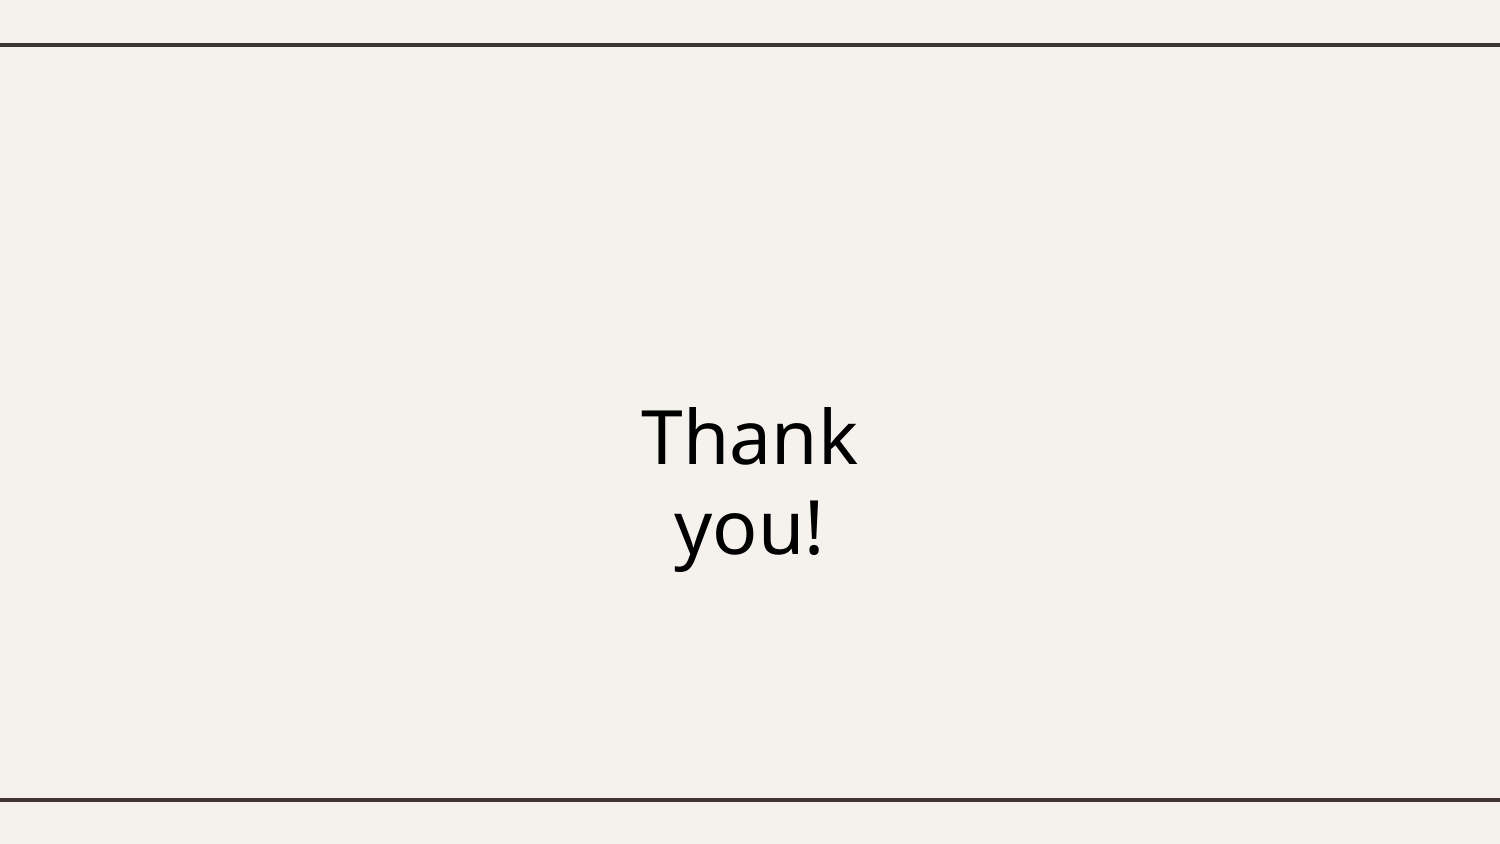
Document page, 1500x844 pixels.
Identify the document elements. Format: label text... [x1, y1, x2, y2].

title Thank you! [555, 374, 945, 469]
